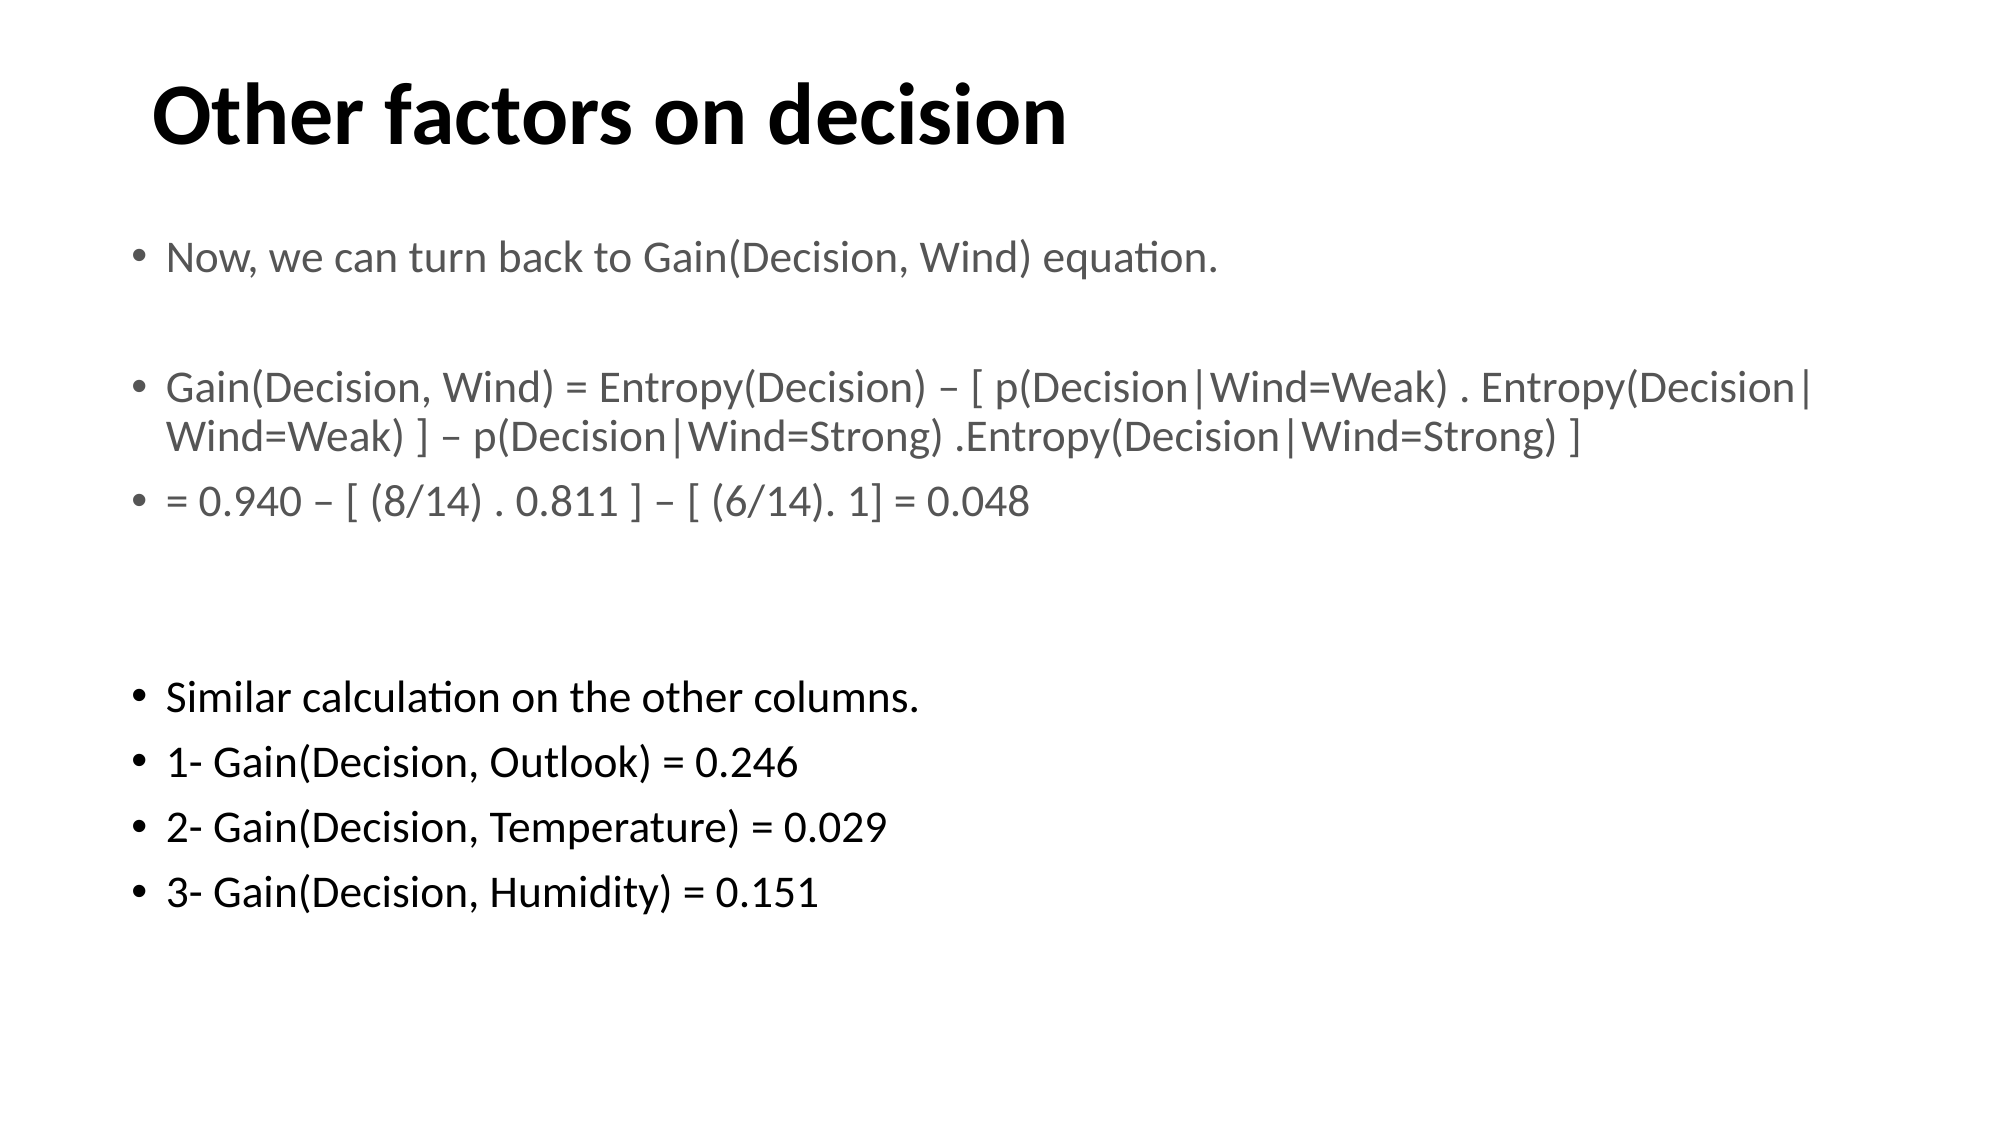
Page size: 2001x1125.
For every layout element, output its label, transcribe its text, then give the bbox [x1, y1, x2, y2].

title Other factors on decision [137, 59, 1863, 278]
list Now, we can turn back to Gain(Decision, Wind) equation. Gain(Decision, Wind) = Entropy(Decision) – [ p(Decision|Wind=Weak) . Entropy(Decision|Wind=Weak) ] – p(Decision|Wind=Strong) .Entropy(Decision|Wind=Strong) ] = 0.940 – [ (8/14) . 0.811 ] – [ (6/14). 1] = 0.048 Similar calculation on the other columns. 1- Gain(Decision, Outlook) = 0.246 2- Gain(Decision, Temperature) = 0.029 3- Gain(Decision, Humidity) = 0.151 [116, 225, 1842, 940]
